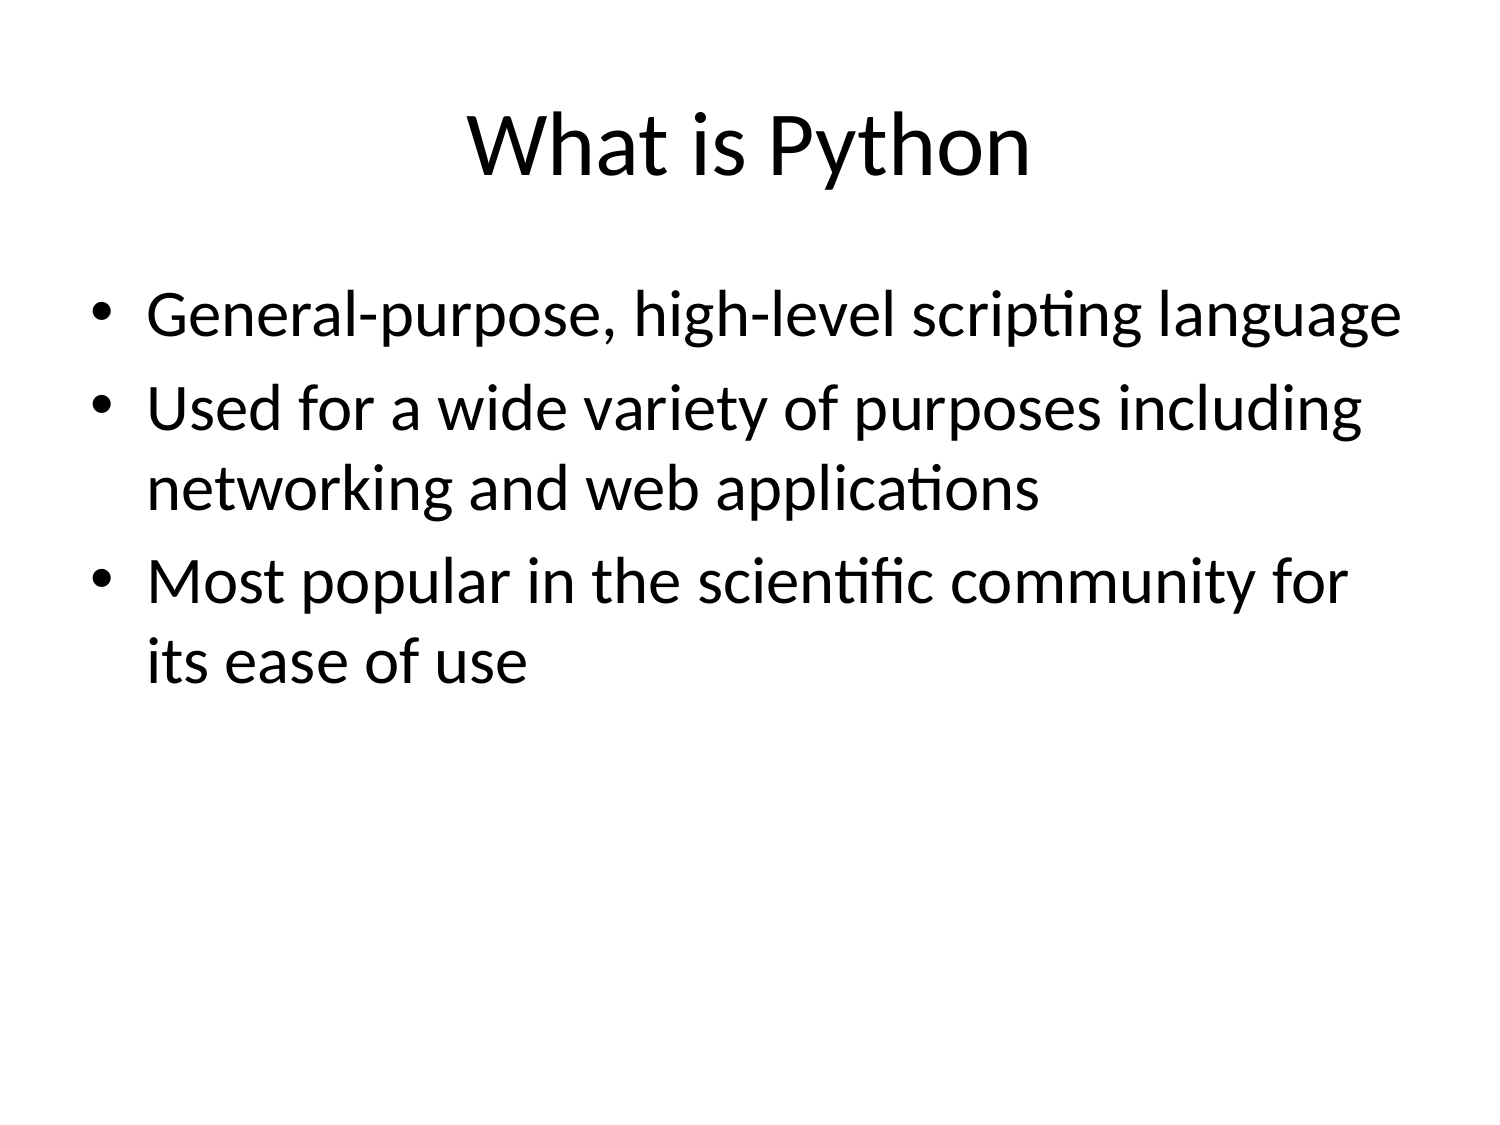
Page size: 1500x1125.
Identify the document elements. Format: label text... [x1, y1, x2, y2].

list General-purpose, high-level scripting language Used for a wide variety of purposes including networking and web applications Most popular in the scientific community for its ease of use [75, 262, 1425, 1005]
title What is Python [75, 45, 1425, 233]
